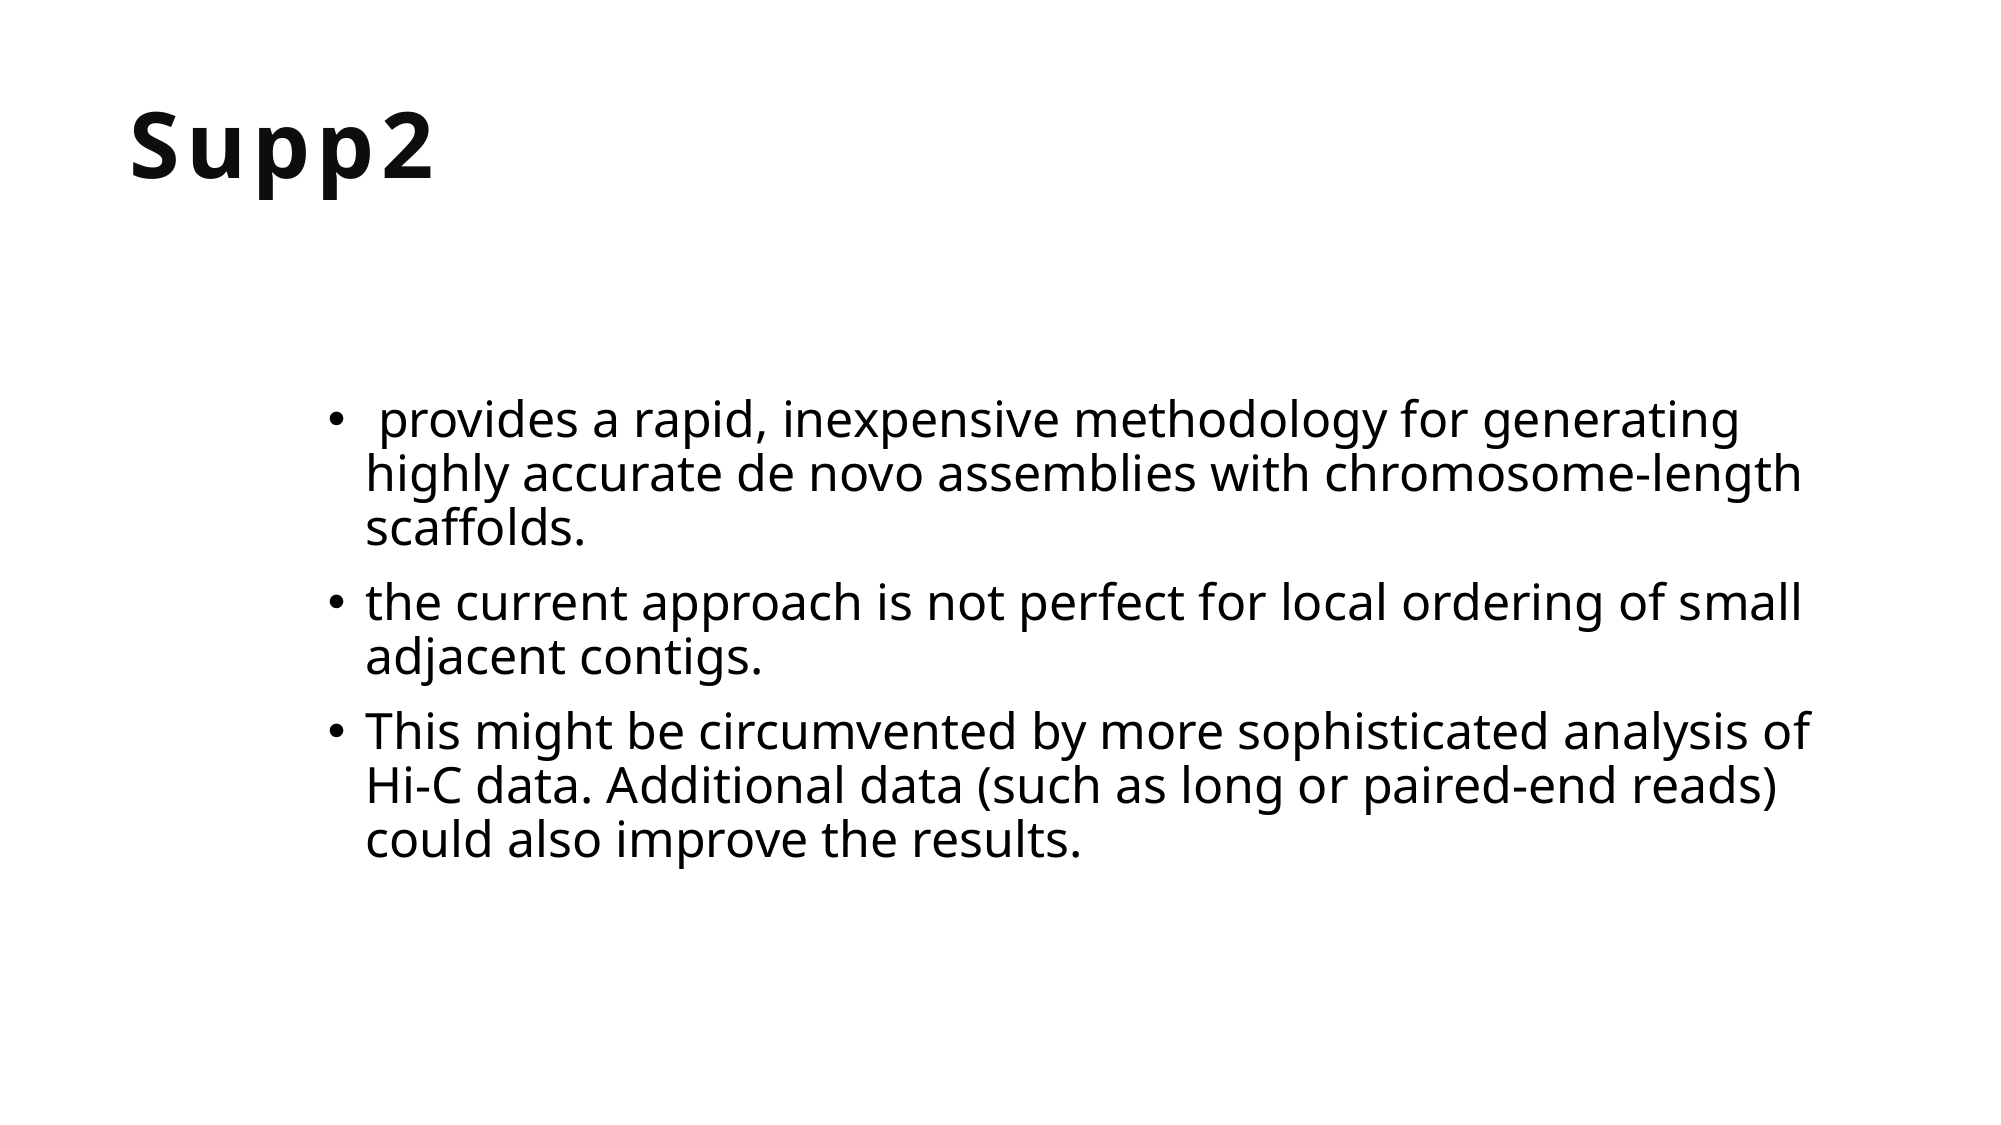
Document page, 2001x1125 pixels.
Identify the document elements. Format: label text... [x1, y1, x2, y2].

list provides a rapid, inexpensive methodology for generating highly accurate de novo assemblies with chromosome-length scaffolds. the current approach is not perfect for local ordering of small adjacent contigs. This might be circumvented by more sophisticated analysis of Hi-C data. Additional data (such as long or paired-end reads) could also improve the results. [327, 386, 1868, 1101]
text_box Supp2 [129, 91, 807, 279]
